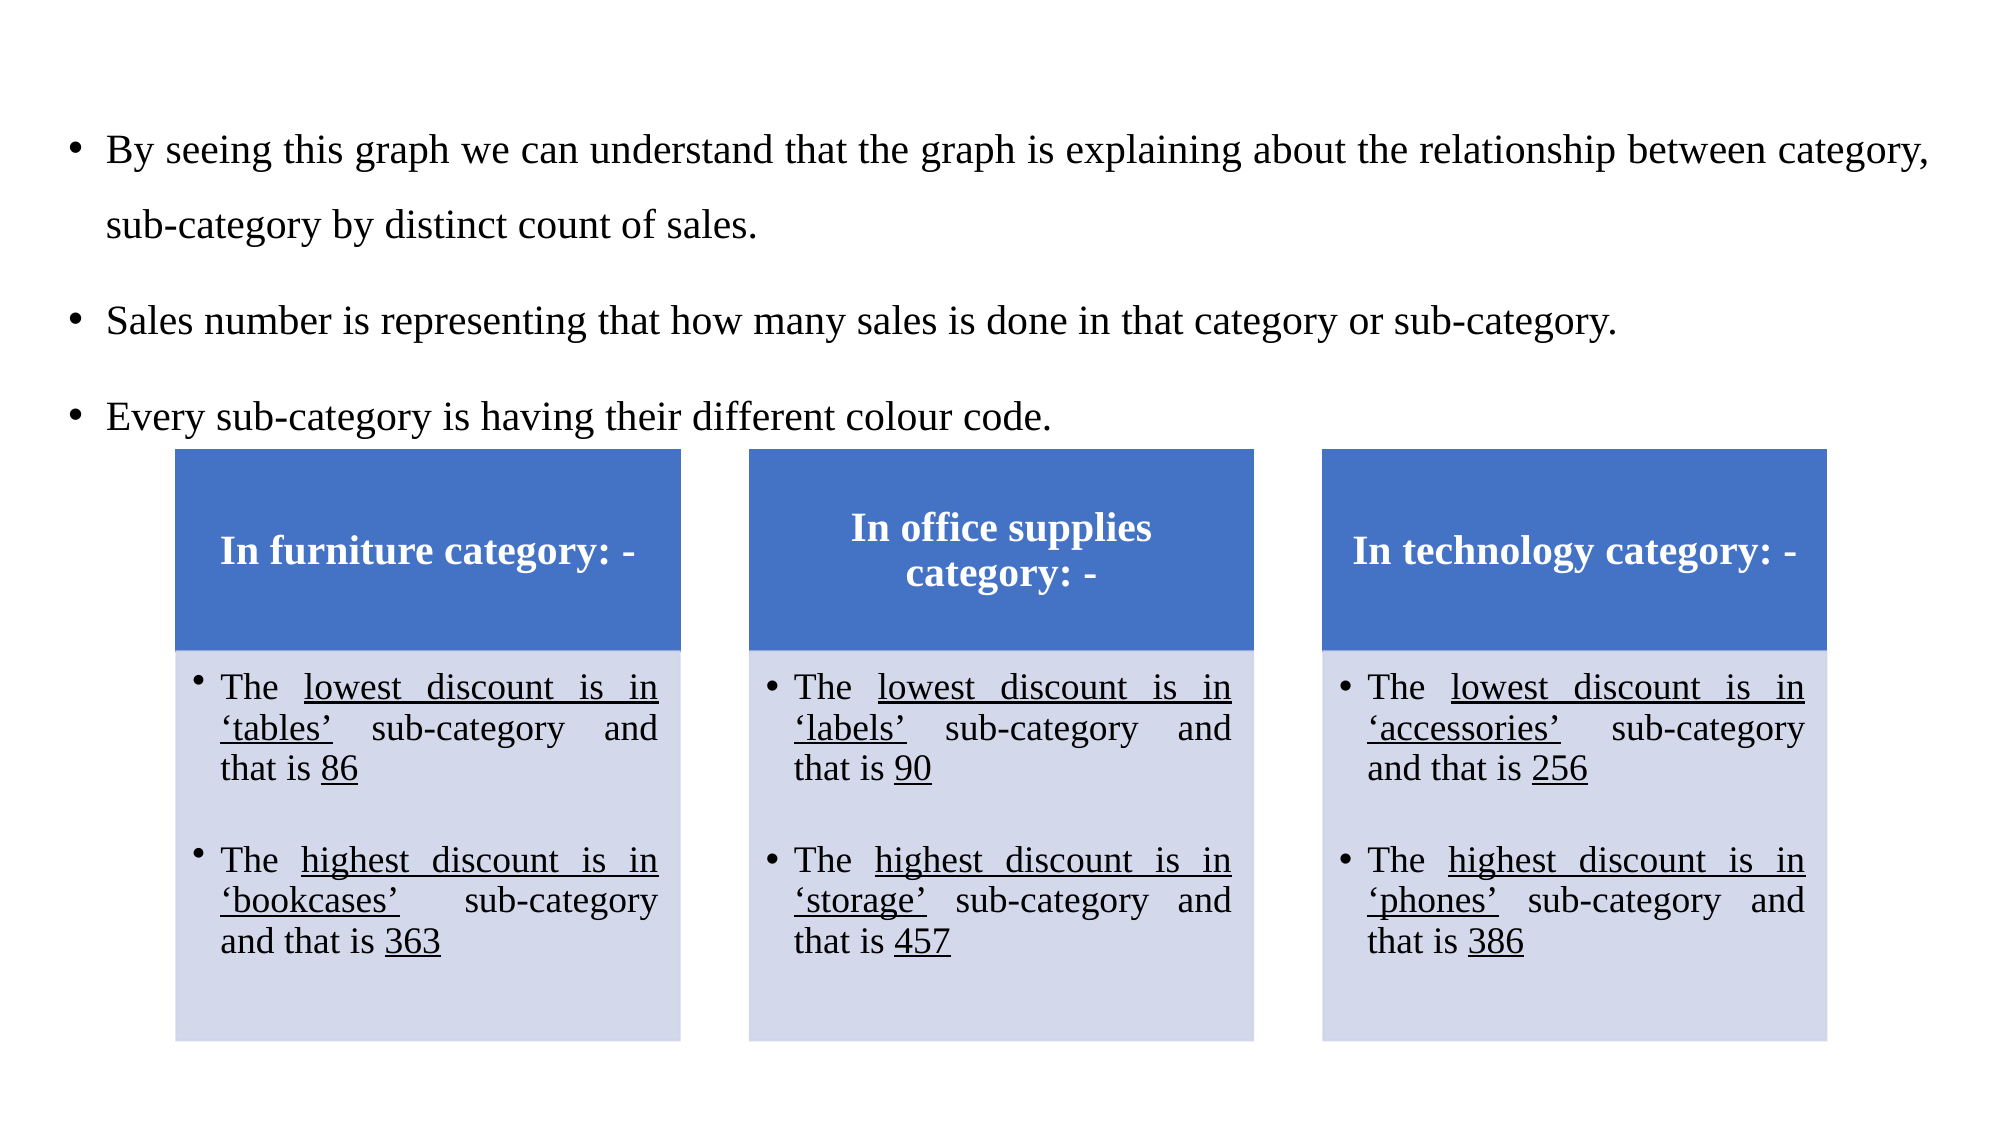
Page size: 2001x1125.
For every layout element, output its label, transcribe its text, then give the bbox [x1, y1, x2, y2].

list By seeing this graph we can understand that the graph is explaining about the relationship between category, sub-category by distinct count of sales. Sales number is representing that how many sales is done in that category or sub-category. Every sub-category is having their different colour code. [53, 89, 1947, 1035]
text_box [175, 449, 1828, 1041]
